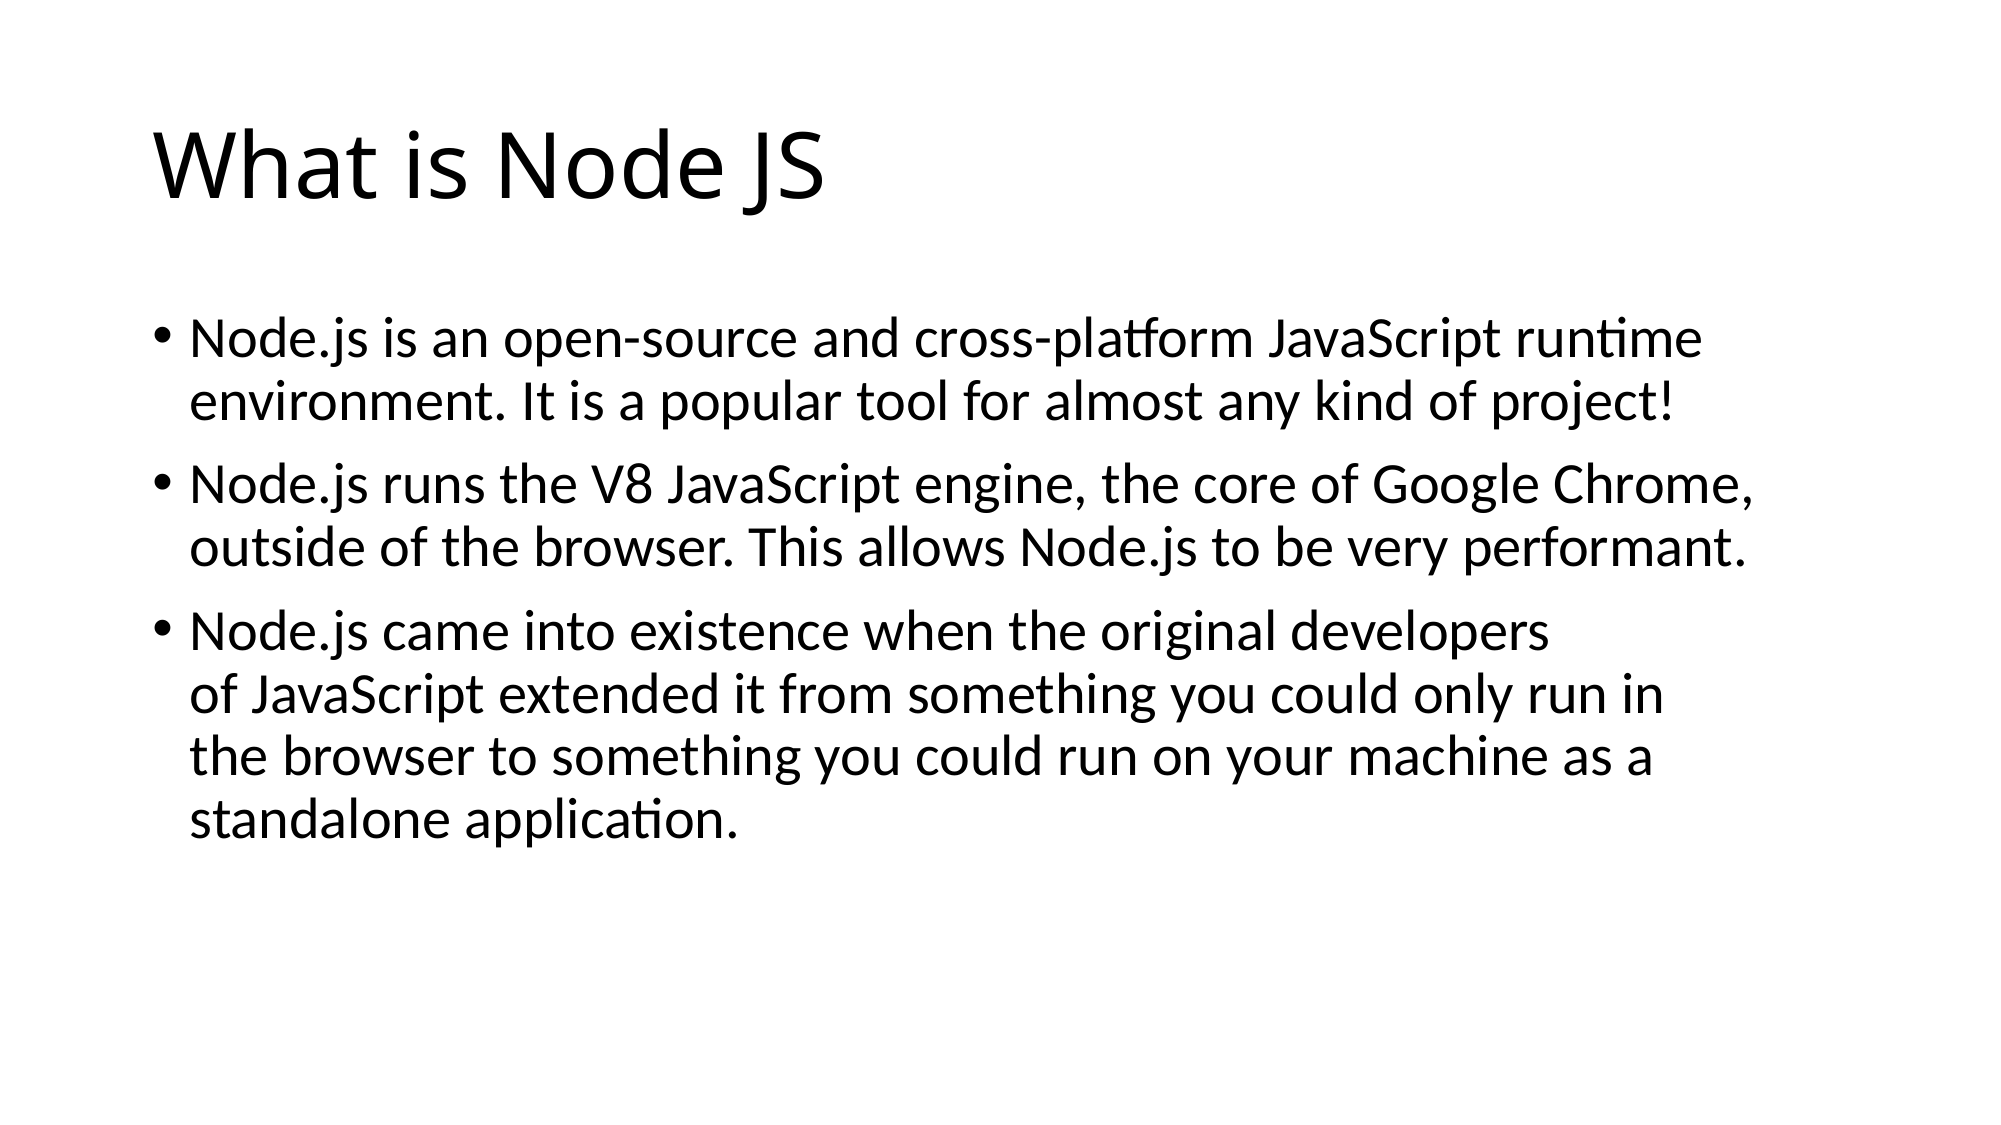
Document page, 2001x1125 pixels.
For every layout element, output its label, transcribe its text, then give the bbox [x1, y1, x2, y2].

list Node.js is an open-source and cross-platform JavaScript runtime environment. It is a popular tool for almost any kind of project! Node.js runs the V8 JavaScript engine, the core of Google Chrome, outside of the browser. This allows Node.js to be very performant. Node.js came into existence when the original developers of JavaScript extended it from something you could only run in the browser to something you could run on your machine as a standalone application. [137, 299, 1863, 1014]
title What is Node JS [137, 59, 1863, 278]
